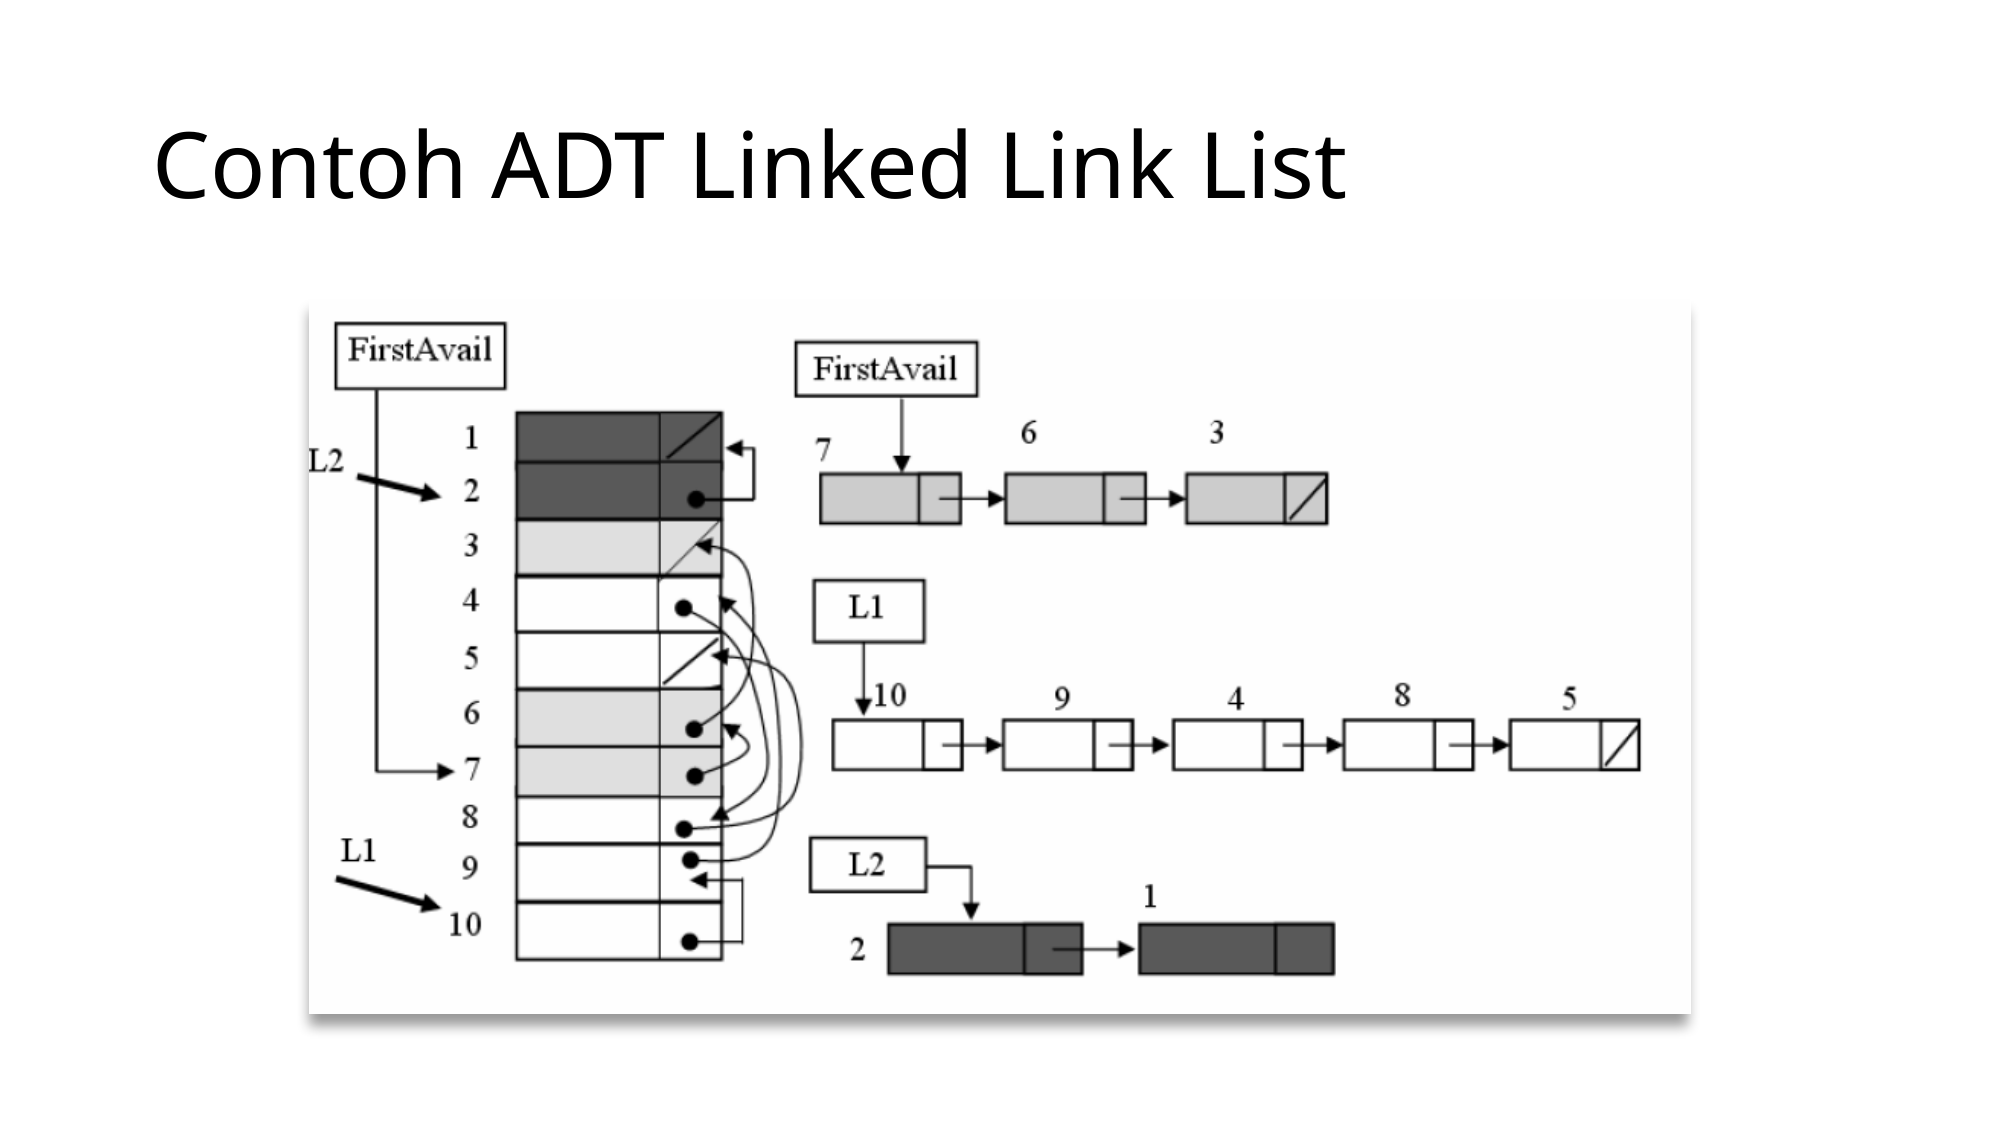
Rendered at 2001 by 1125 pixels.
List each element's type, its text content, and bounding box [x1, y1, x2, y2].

title Contoh ADT Linked Link List [137, 59, 1863, 278]
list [309, 299, 1691, 1014]
